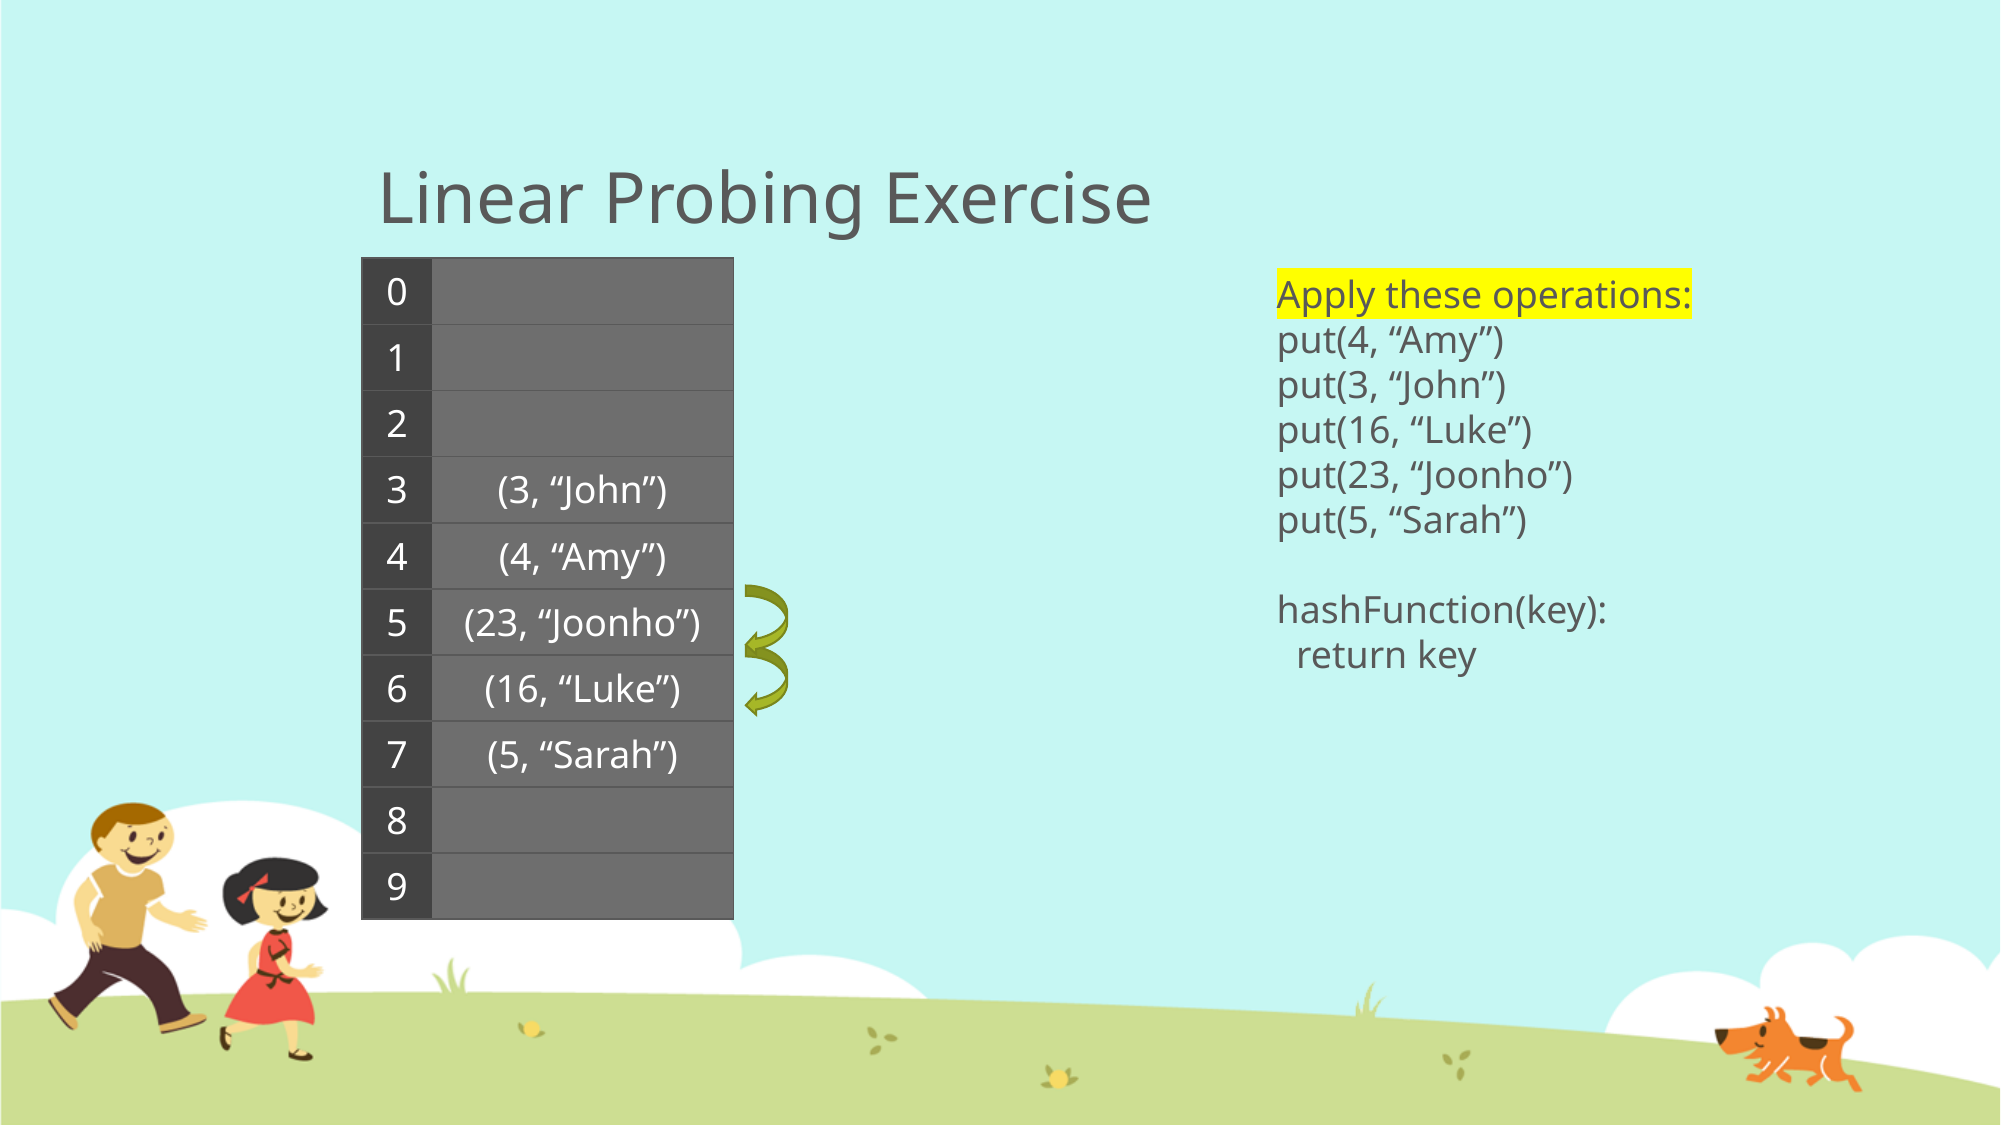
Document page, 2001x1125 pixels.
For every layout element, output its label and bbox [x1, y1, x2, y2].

text_box [1261, 263, 1708, 684]
table_cell [363, 854, 733, 918]
table_cell [363, 325, 733, 390]
table_cell [363, 722, 733, 786]
table_cell [363, 656, 733, 720]
table_cell [363, 524, 733, 588]
title [362, 50, 1900, 247]
table_cell [363, 391, 733, 456]
table_cell [363, 457, 733, 522]
picture [0, 0, 2001, 1125]
text_box [744, 584, 789, 718]
table_cell [363, 788, 733, 852]
table_cell [363, 590, 733, 654]
table_header [363, 259, 733, 324]
